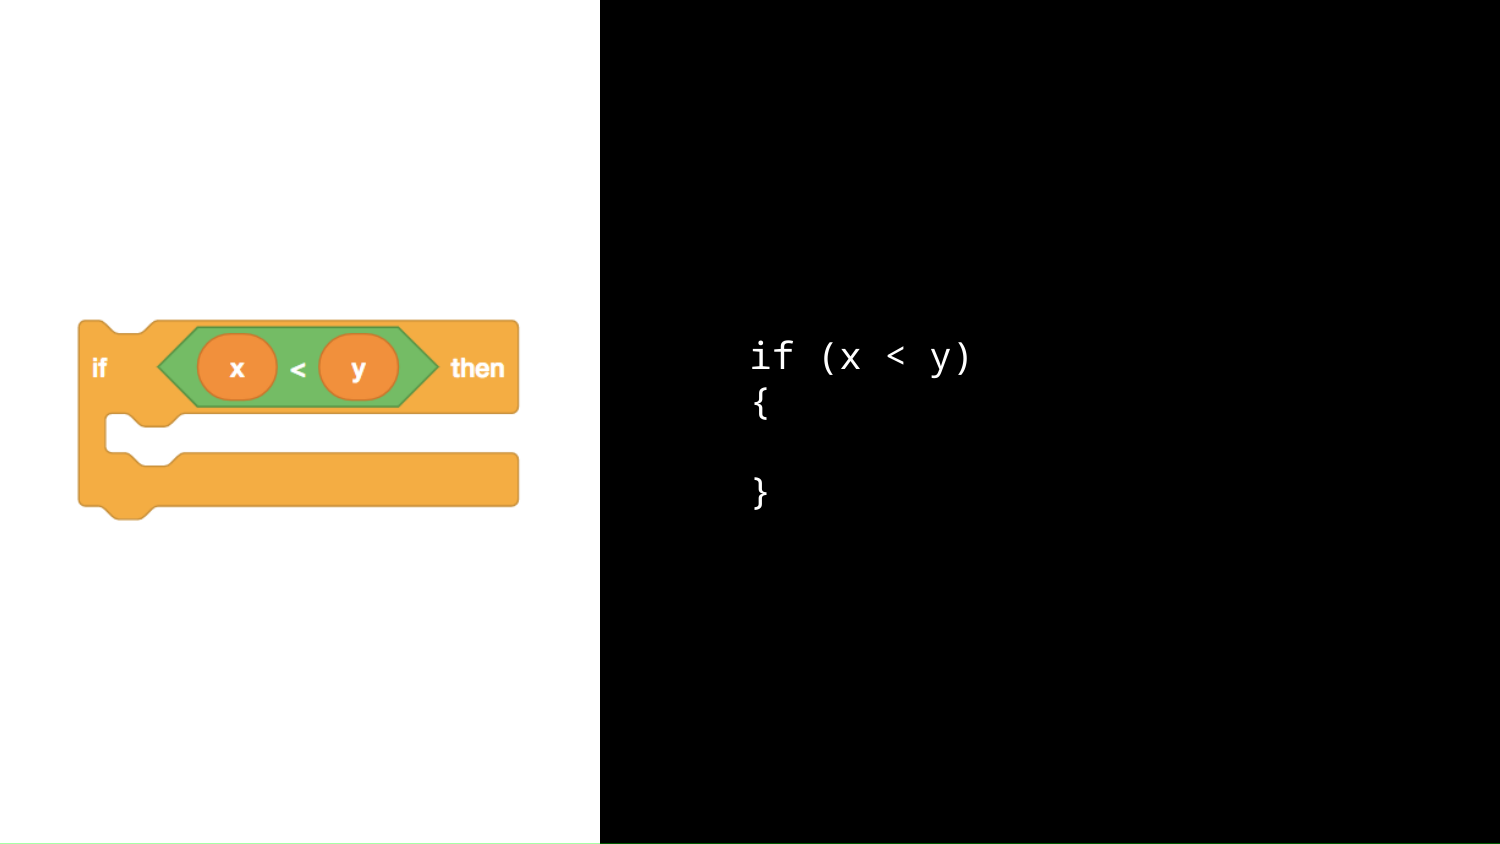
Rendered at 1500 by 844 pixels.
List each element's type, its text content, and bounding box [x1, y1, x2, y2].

text_box [0, 0, 600, 844]
text_box [600, 0, 1500, 844]
text_box if (x < y) { } [734, 277, 1453, 567]
picture [64, 305, 536, 538]
